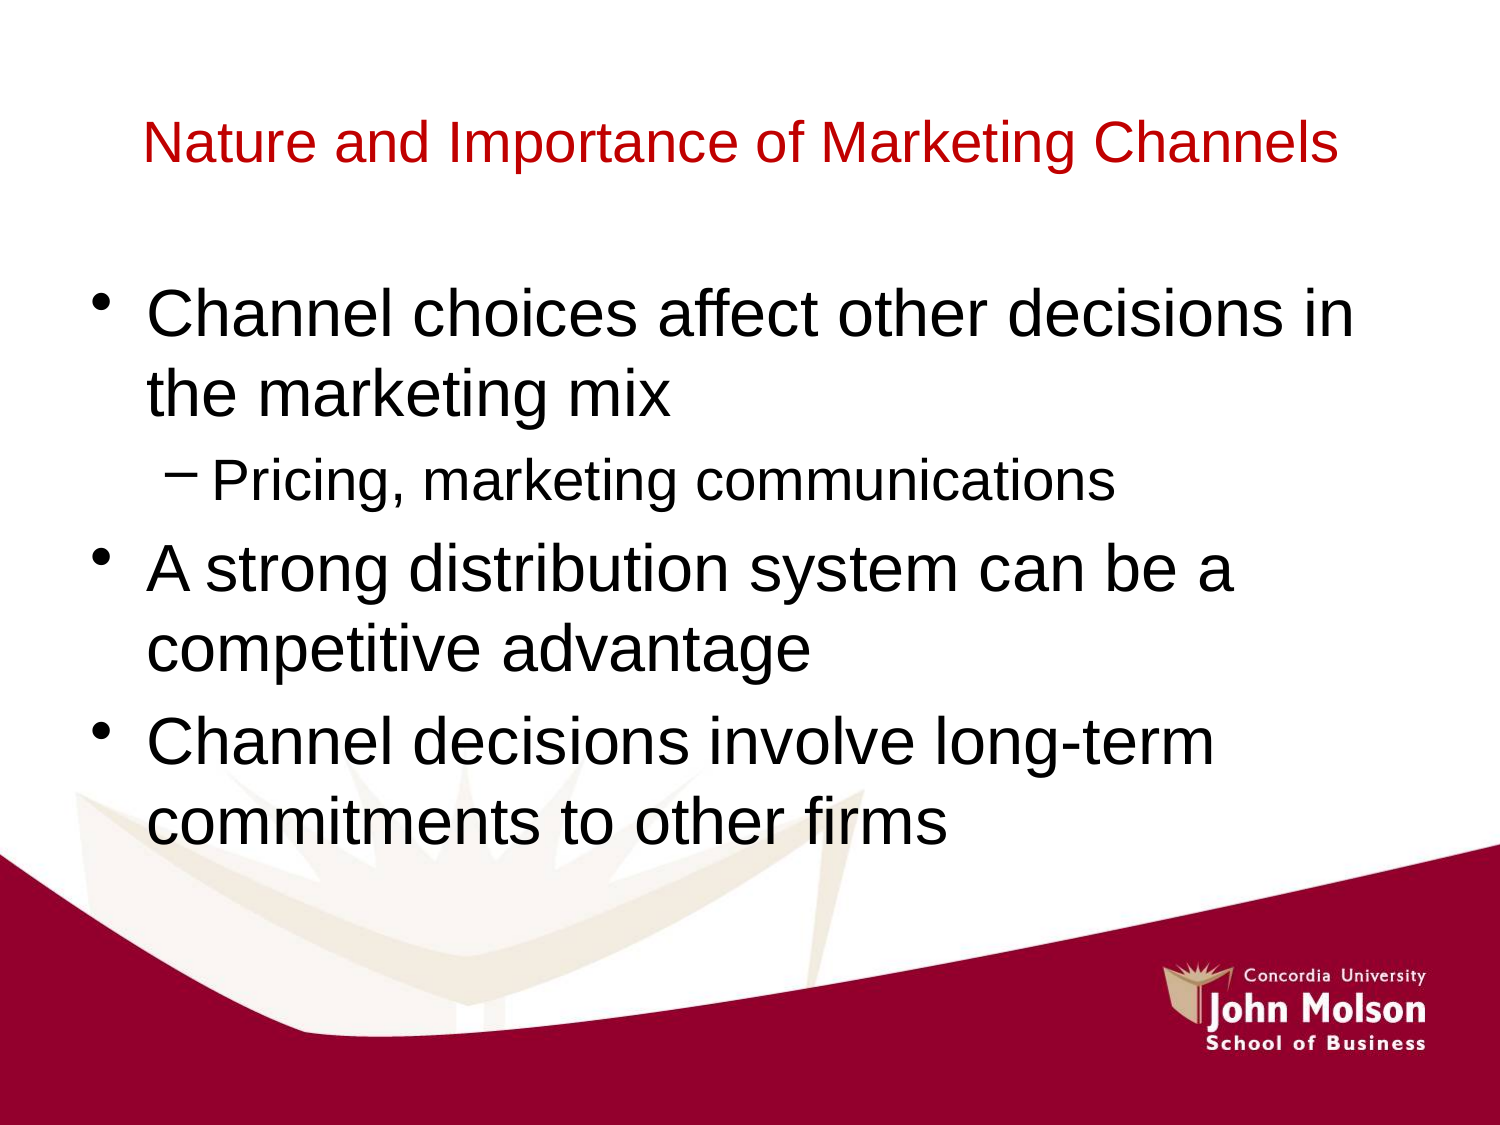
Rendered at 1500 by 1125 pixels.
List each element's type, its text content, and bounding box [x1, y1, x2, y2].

list Channel choices affect other decisions in the marketing mix Pricing, marketing communications A strong distribution system can be a competitive advantage Channel decisions involve long-term commitments to other firms [74, 262, 1426, 1006]
picture [0, 0, 1500, 1125]
title Nature and Importance of Marketing Channels [74, 44, 1426, 233]
